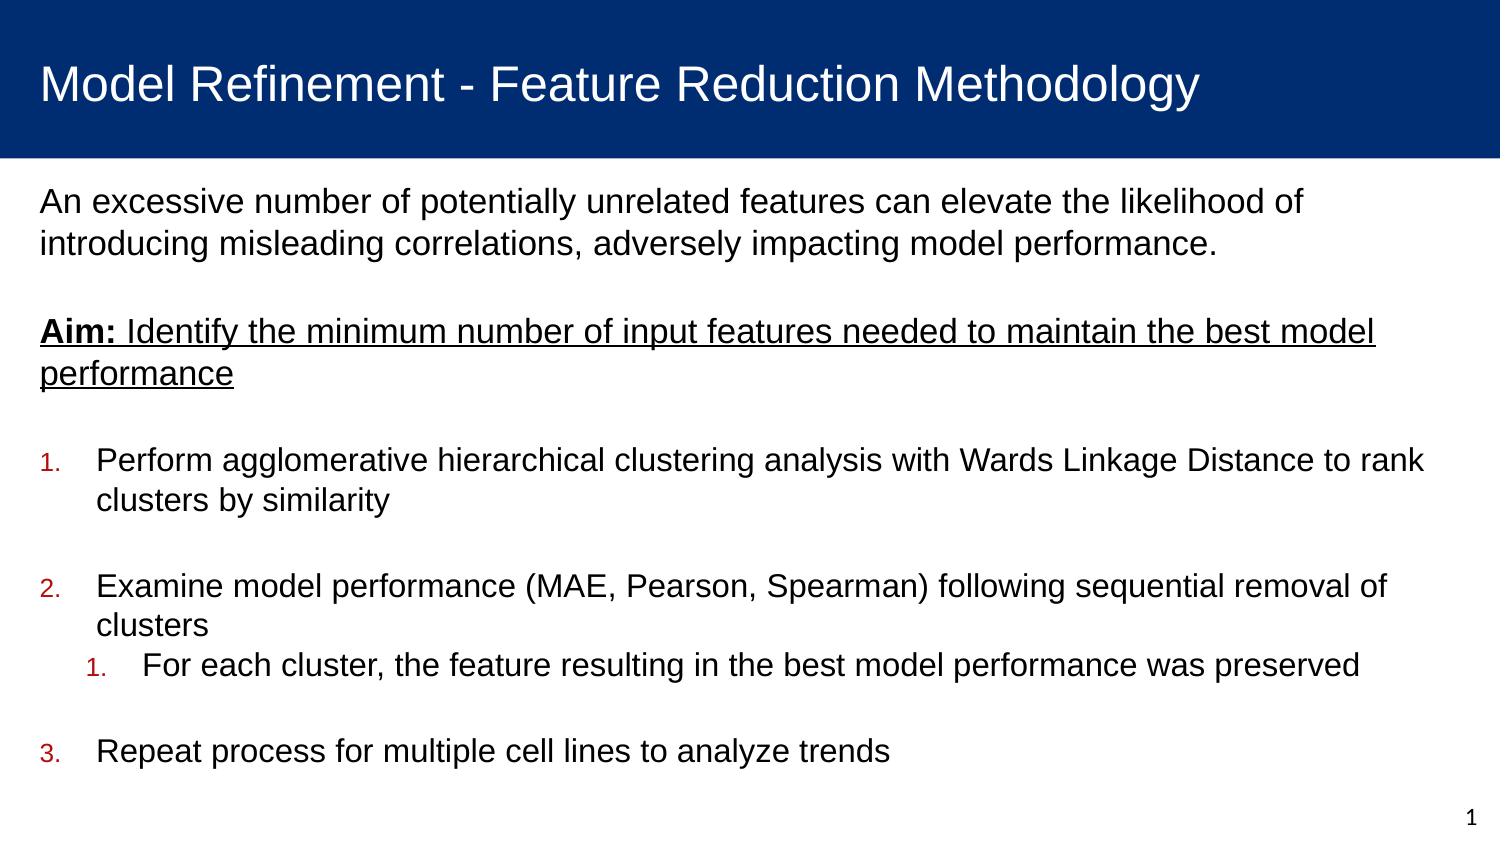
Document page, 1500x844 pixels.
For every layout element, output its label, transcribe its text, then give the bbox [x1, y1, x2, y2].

title Model Refinement - Feature Reduction Methodology [24, 0, 1500, 164]
list An excessive number of potentially unrelated features can elevate the likelihood of introducing misleading correlations, adversely impacting model performance. Aim: Identify the minimum number of input features needed to maintain the best model performance Perform agglomerative hierarchical clustering analysis with Wards Linkage Distance to rank clusters by similarity Examine model performance (MAE, Pearson, Spearman) following sequential removal of clusters For each cluster, the feature resulting in the best model performance was preserved Repeat process for multiple cell lines to analyze trends [24, 171, 1472, 785]
